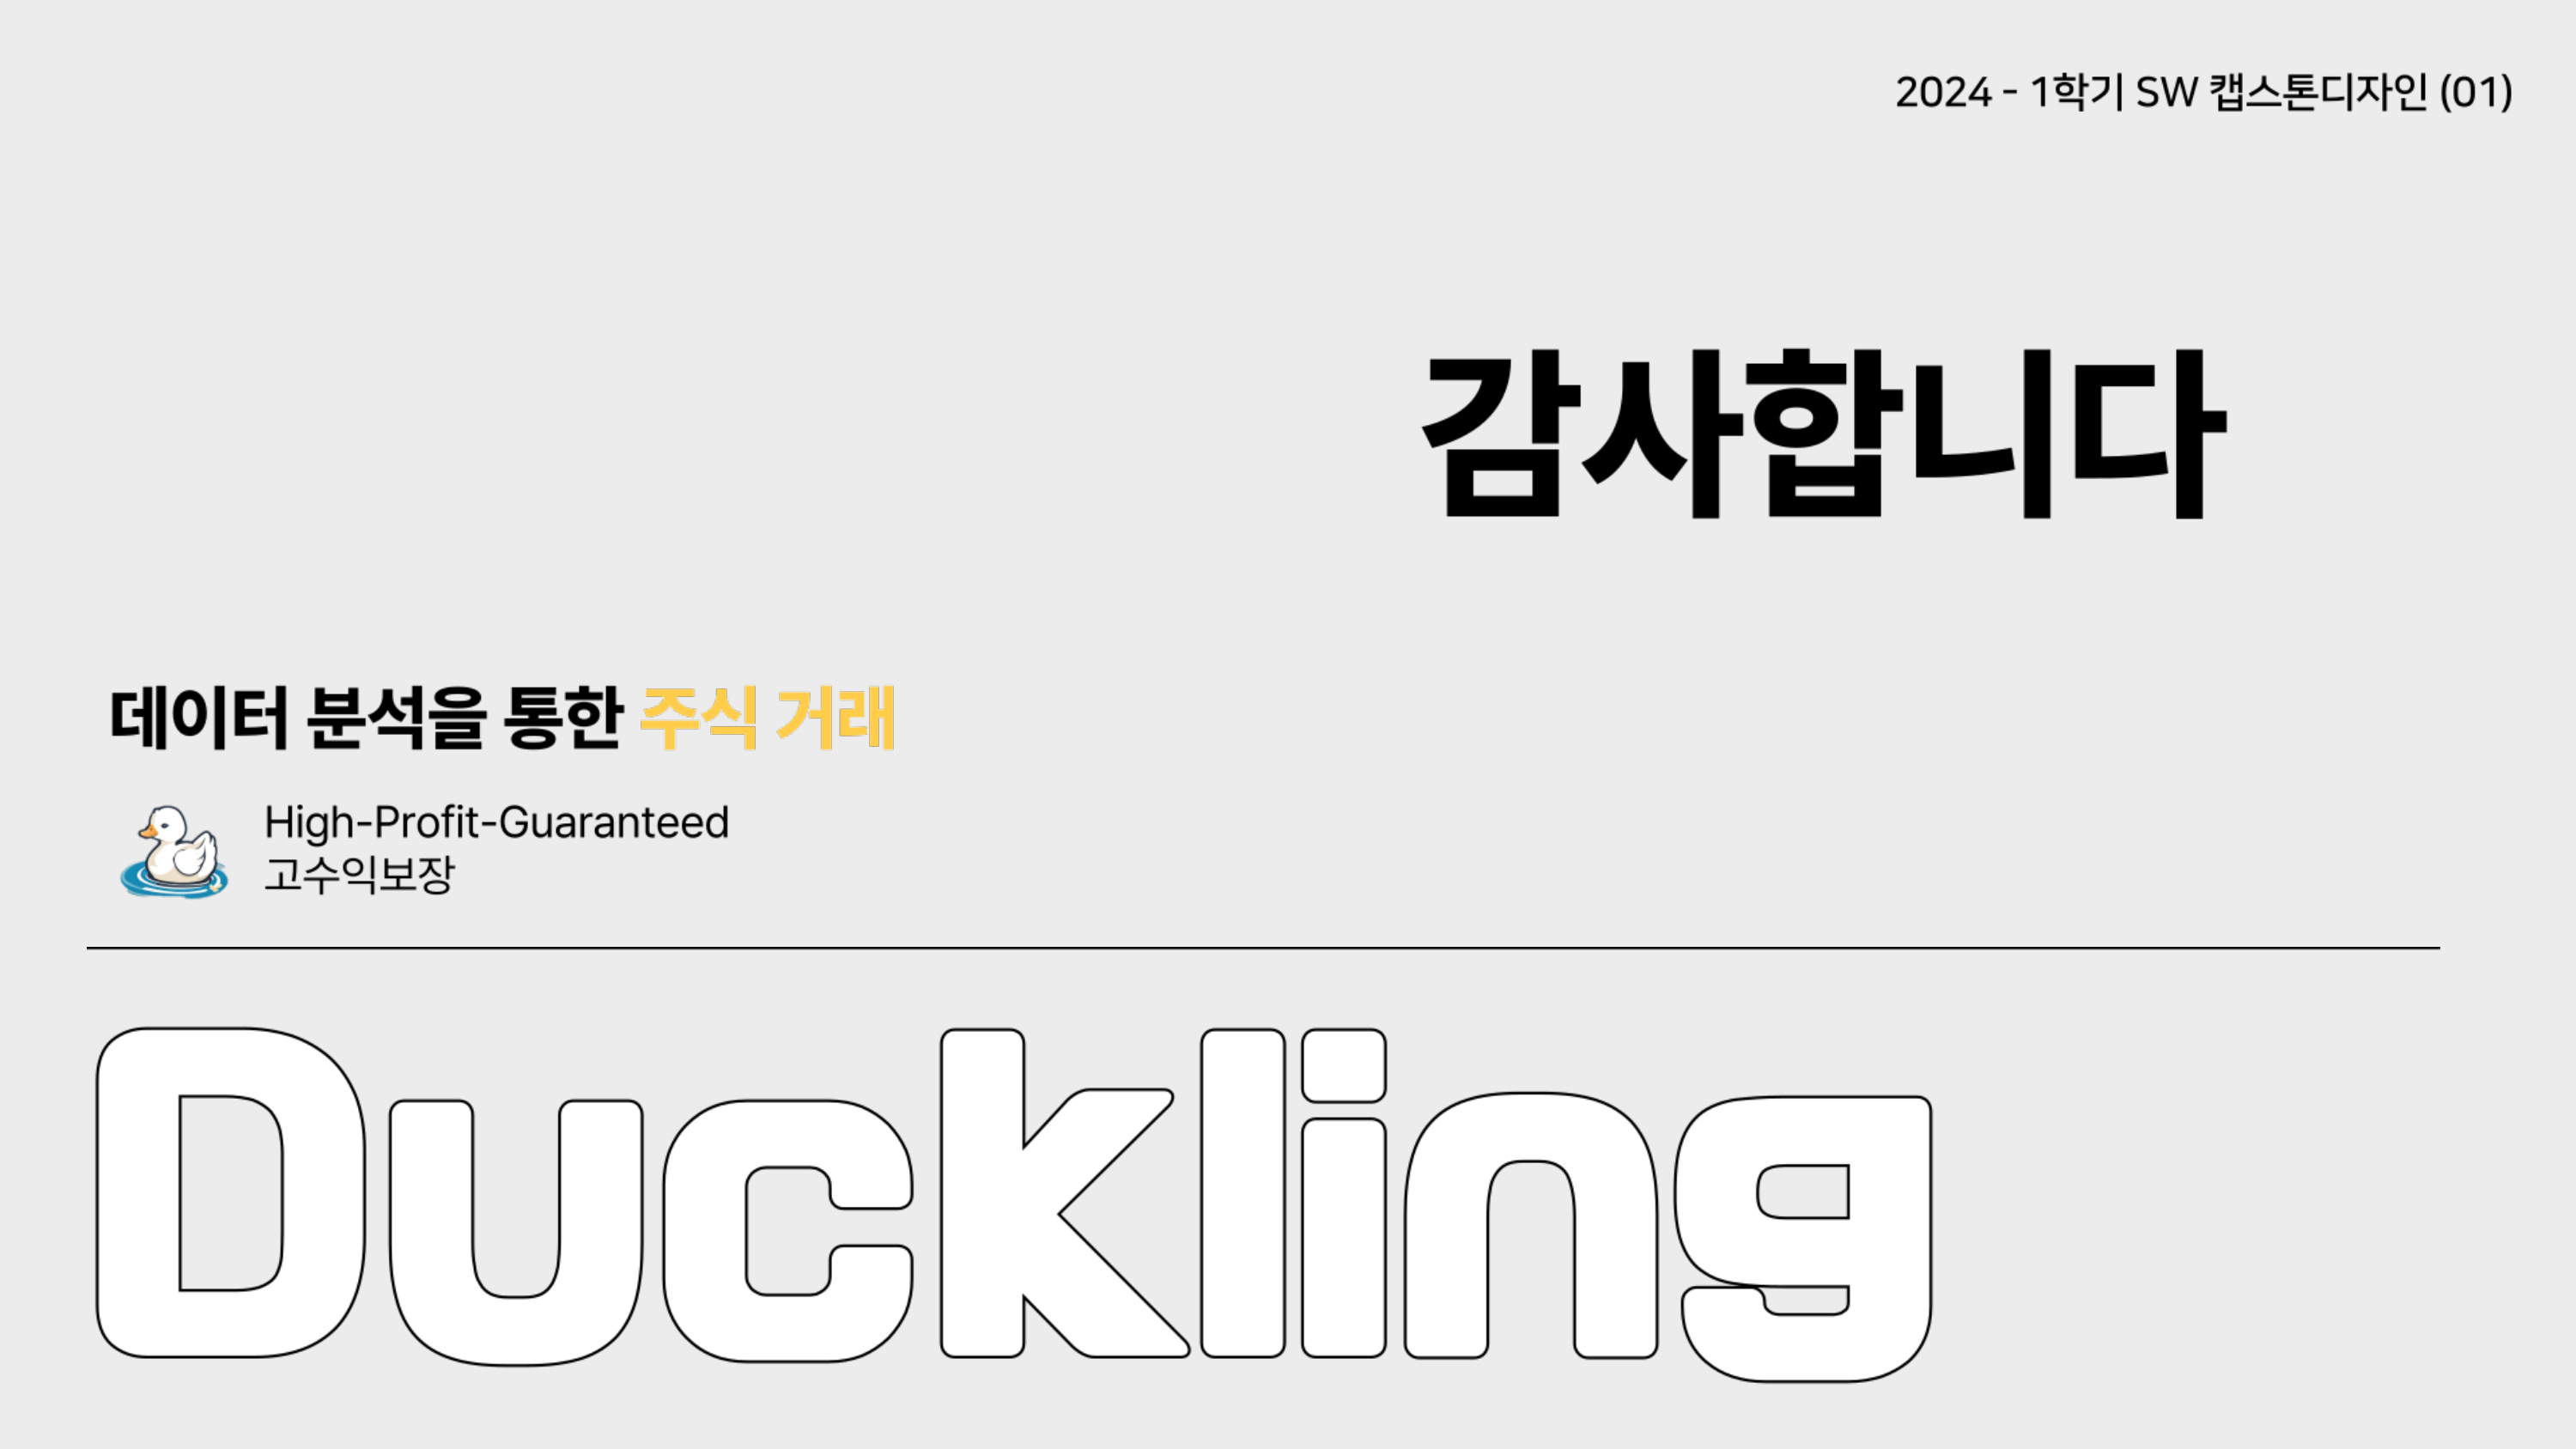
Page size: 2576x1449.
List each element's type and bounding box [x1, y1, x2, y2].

picture [1881, 45, 2557, 160]
text_box [82, 760, 269, 946]
picture [0, 246, 2576, 1449]
